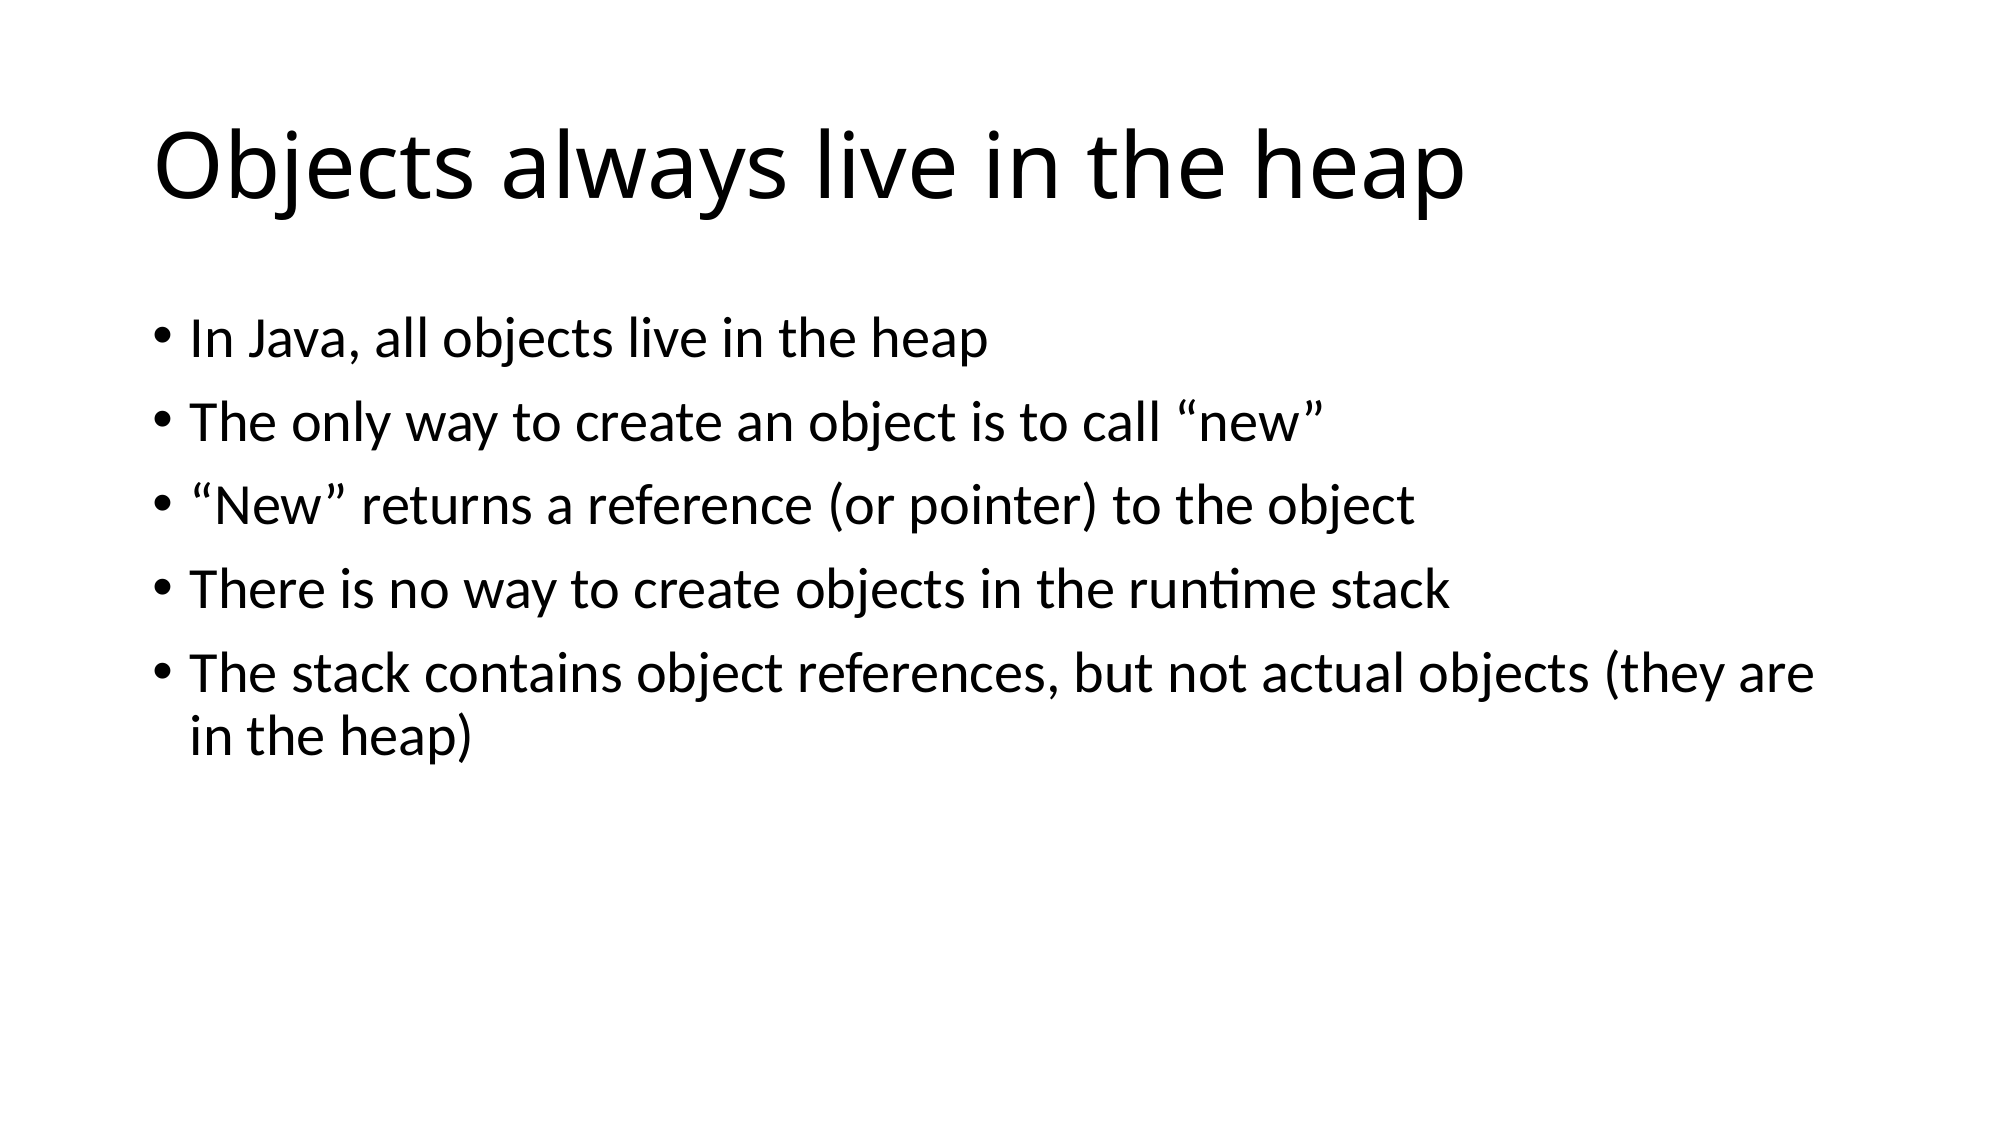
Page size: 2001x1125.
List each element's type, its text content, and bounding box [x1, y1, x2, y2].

title Objects always live in the heap [137, 59, 1863, 278]
list In Java, all objects live in the heap The only way to create an object is to call “new” “New” returns a reference (or pointer) to the object There is no way to create objects in the runtime stack The stack contains object references, but not actual objects (they are in the heap) [137, 299, 1863, 1014]
